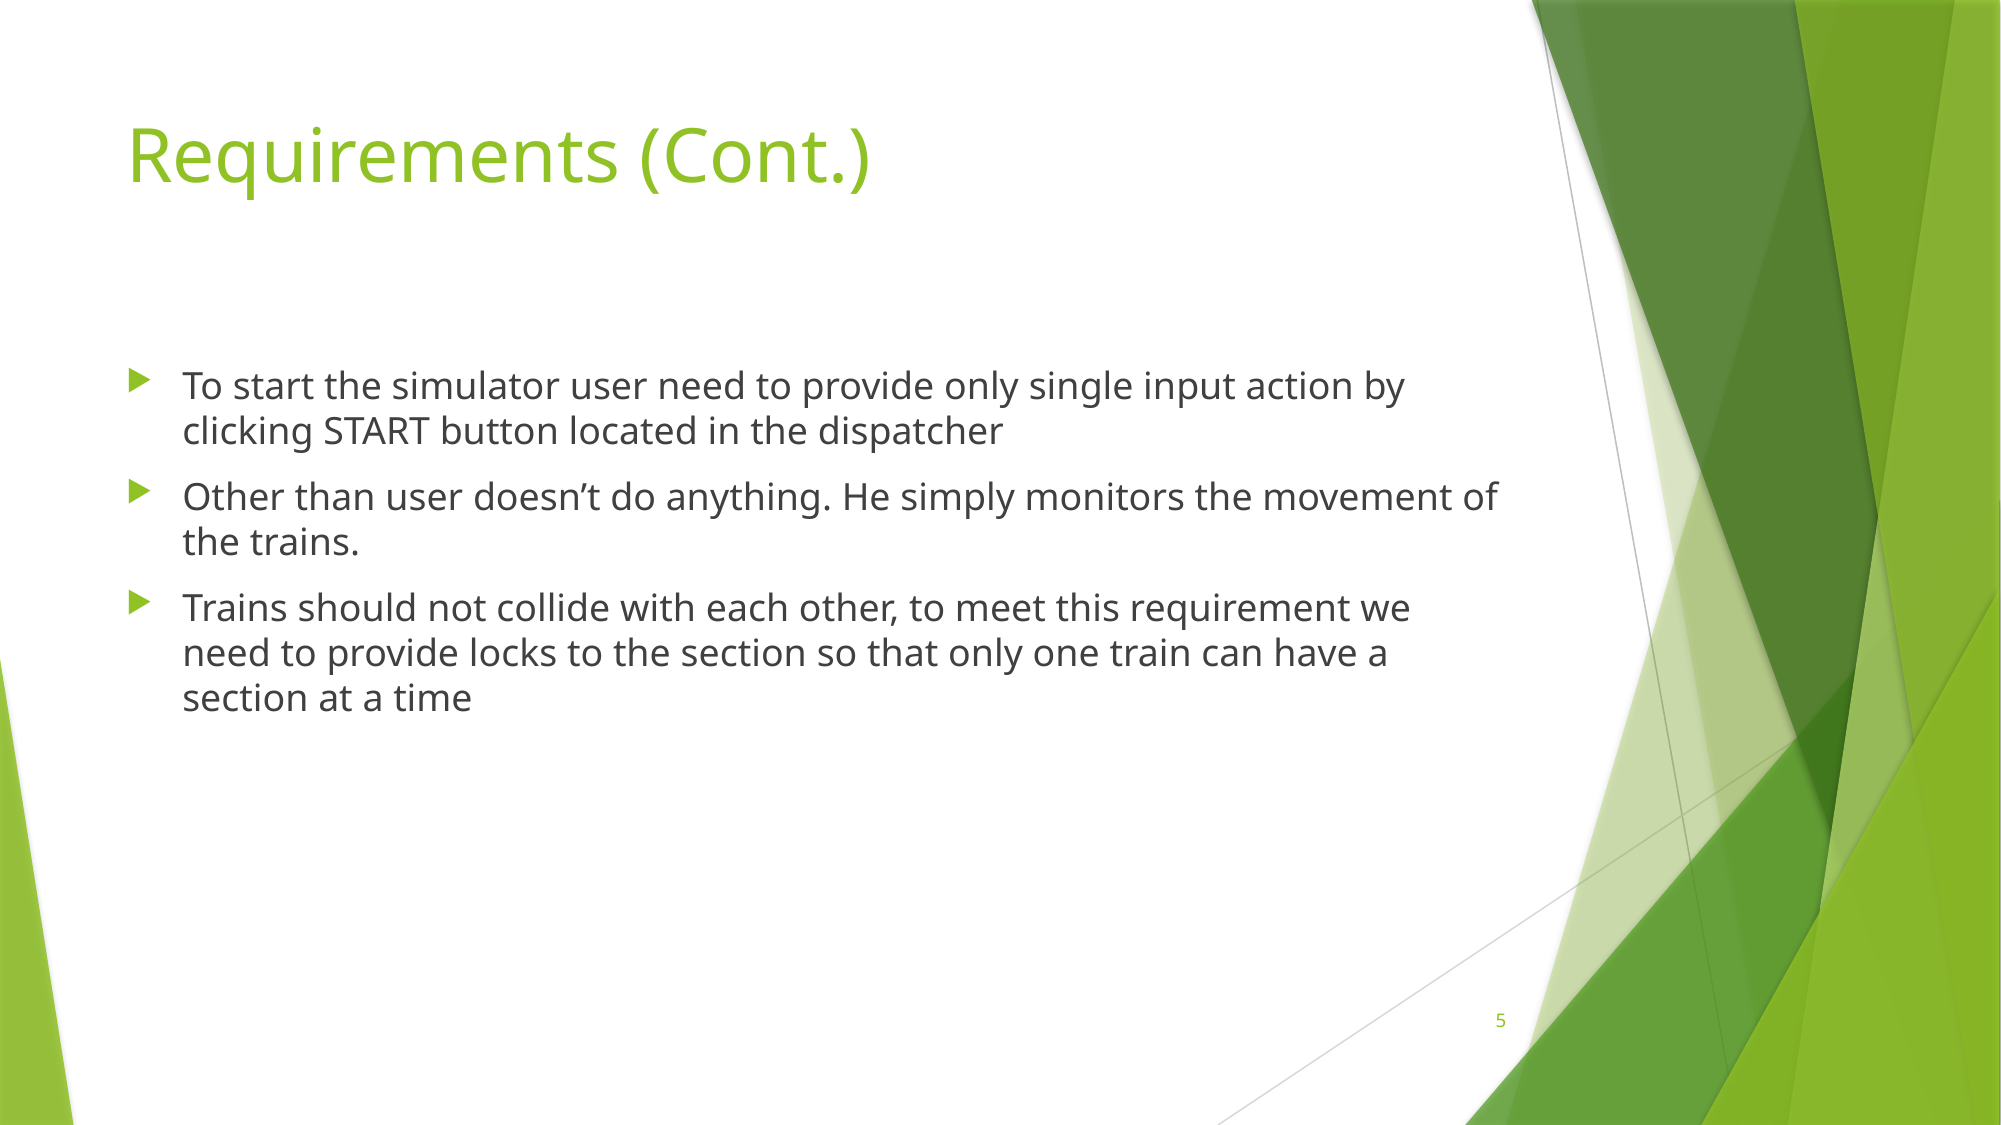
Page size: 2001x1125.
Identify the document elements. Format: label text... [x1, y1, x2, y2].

slide_number 5 [1409, 991, 1522, 1051]
title Requirements (Cont.) [111, 99, 1522, 317]
list To start the simulator user need to provide only single input action by clicking START button located in the dispatcher Other than user doesn’t do anything. He simply monitors the movement of the trains. Trains should not collide with each other, to meet this requirement we need to provide locks to the section so that only one train can have a section at a time [111, 354, 1522, 992]
